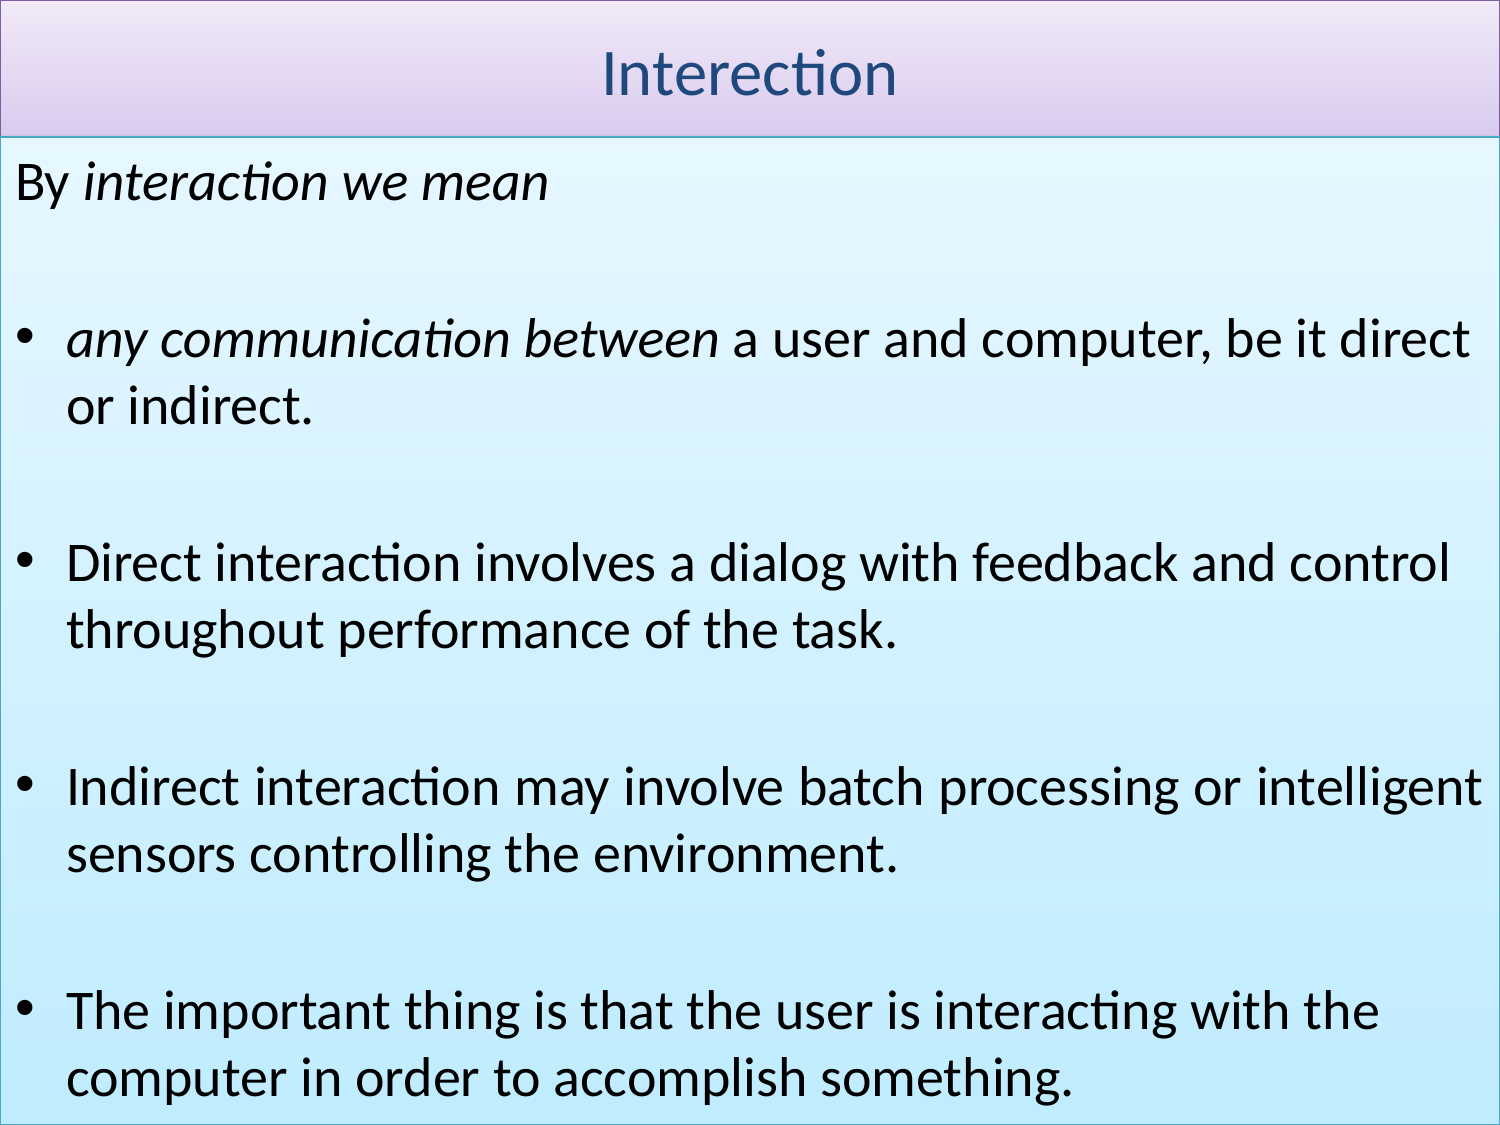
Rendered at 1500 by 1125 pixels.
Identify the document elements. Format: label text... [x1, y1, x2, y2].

text_box [0, 231, 1500, 1125]
title Interection [0, 0, 1500, 136]
list By interaction we mean any communication between a user and computer, be it direct or indirect. Direct interaction involves a dialog with feedback and control throughout performance of the task. Indirect interaction may involve batch processing or intelligent sensors controlling the environment. The important thing is that the user is interacting with the computer in order to accomplish something. [0, 136, 1500, 231]
